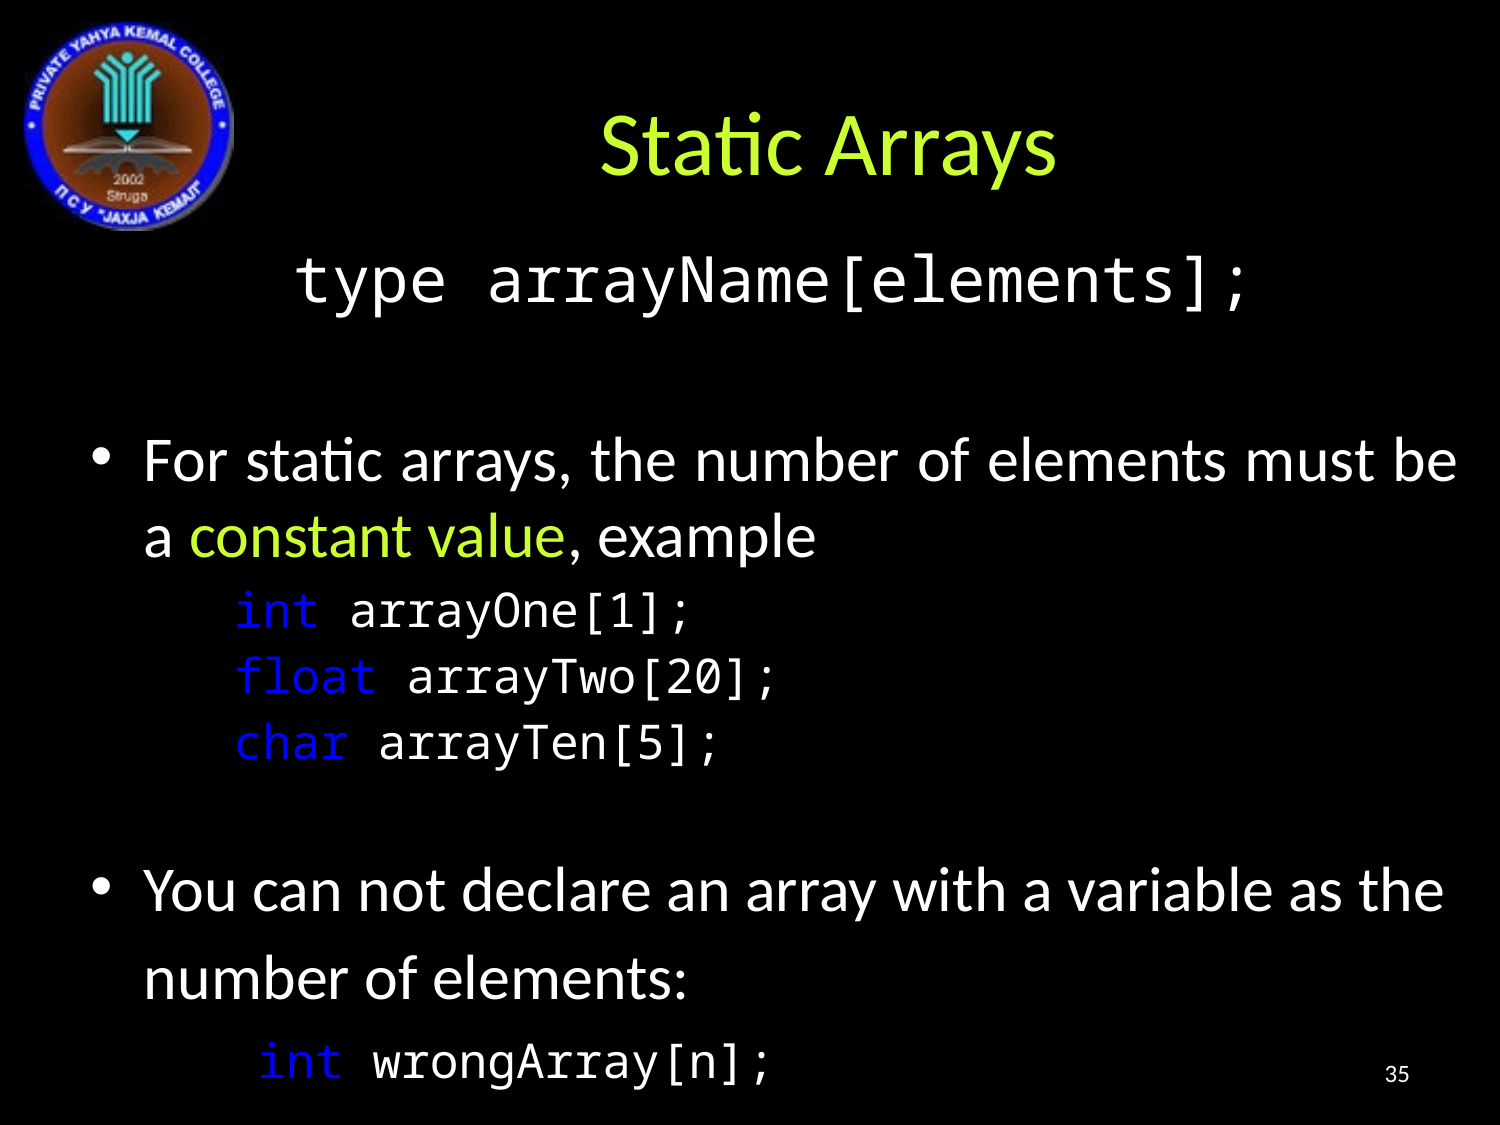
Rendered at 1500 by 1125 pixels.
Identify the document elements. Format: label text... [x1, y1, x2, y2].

slide_number 35 [1074, 1042, 1425, 1103]
list type arrayName[elements]; For static arrays, the number of elements must be a constant value, example int arrayOne[1]; float arrayTwo[20]; char arrayTen[5]; You can not declare an array with a variable as the number of elements: int wrongArray[n]; [75, 230, 1475, 1100]
title Static Arrays [238, 45, 1425, 230]
picture [24, 21, 234, 231]
